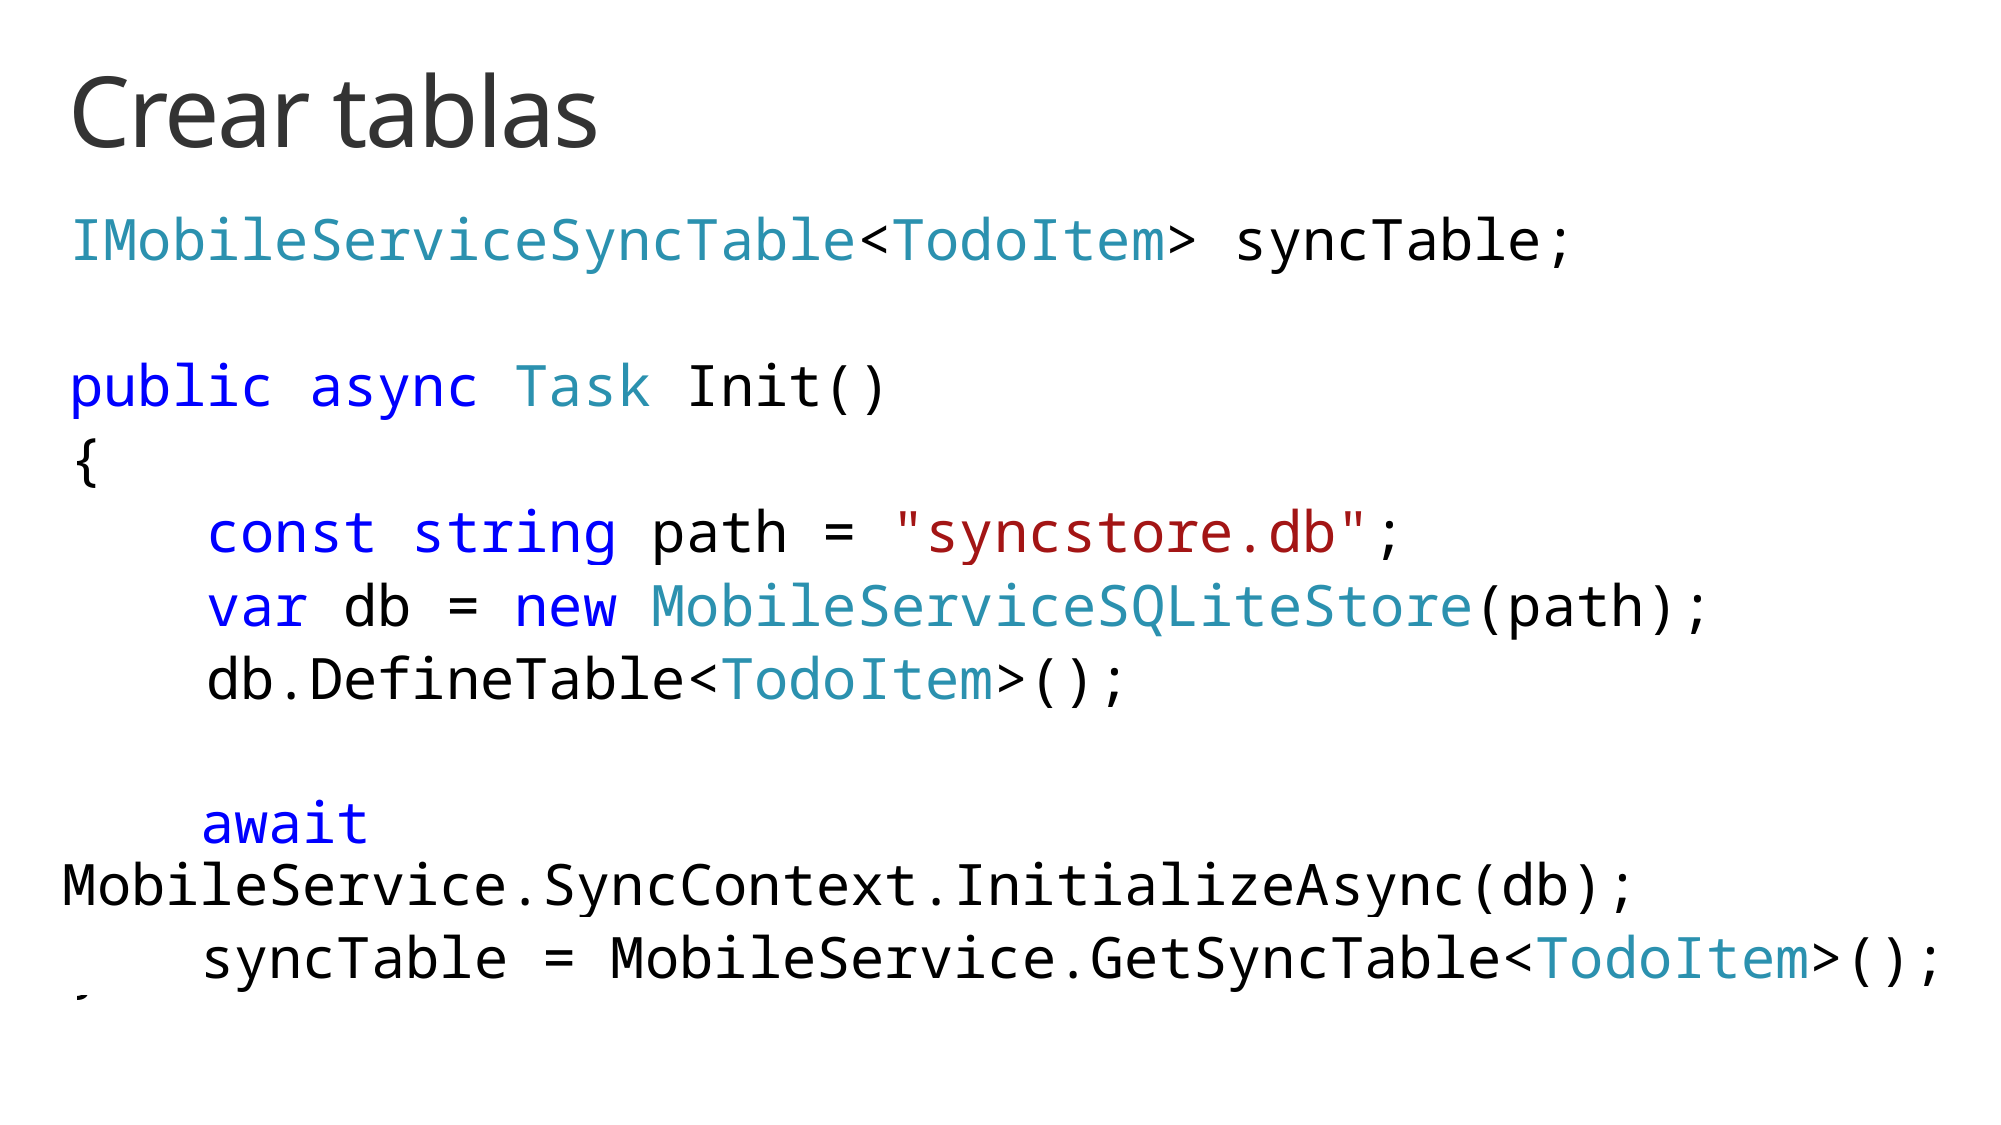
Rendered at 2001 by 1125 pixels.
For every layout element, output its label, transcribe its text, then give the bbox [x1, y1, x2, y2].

text_box await MobileService.SyncContext.InitializeAsync(db); syncTable = MobileService.GetSyncTable<TodoItem>(); [48, 786, 1980, 1060]
title Crear tablas [44, 47, 1957, 196]
list IMobileServiceSyncTable<TodoItem> syncTable; public async Task Init() { const string path = "syncstore.db"; var db = new MobileServiceSQLiteStore(path); db.DefineTable<TodoItem>(); } [45, 196, 1955, 1125]
